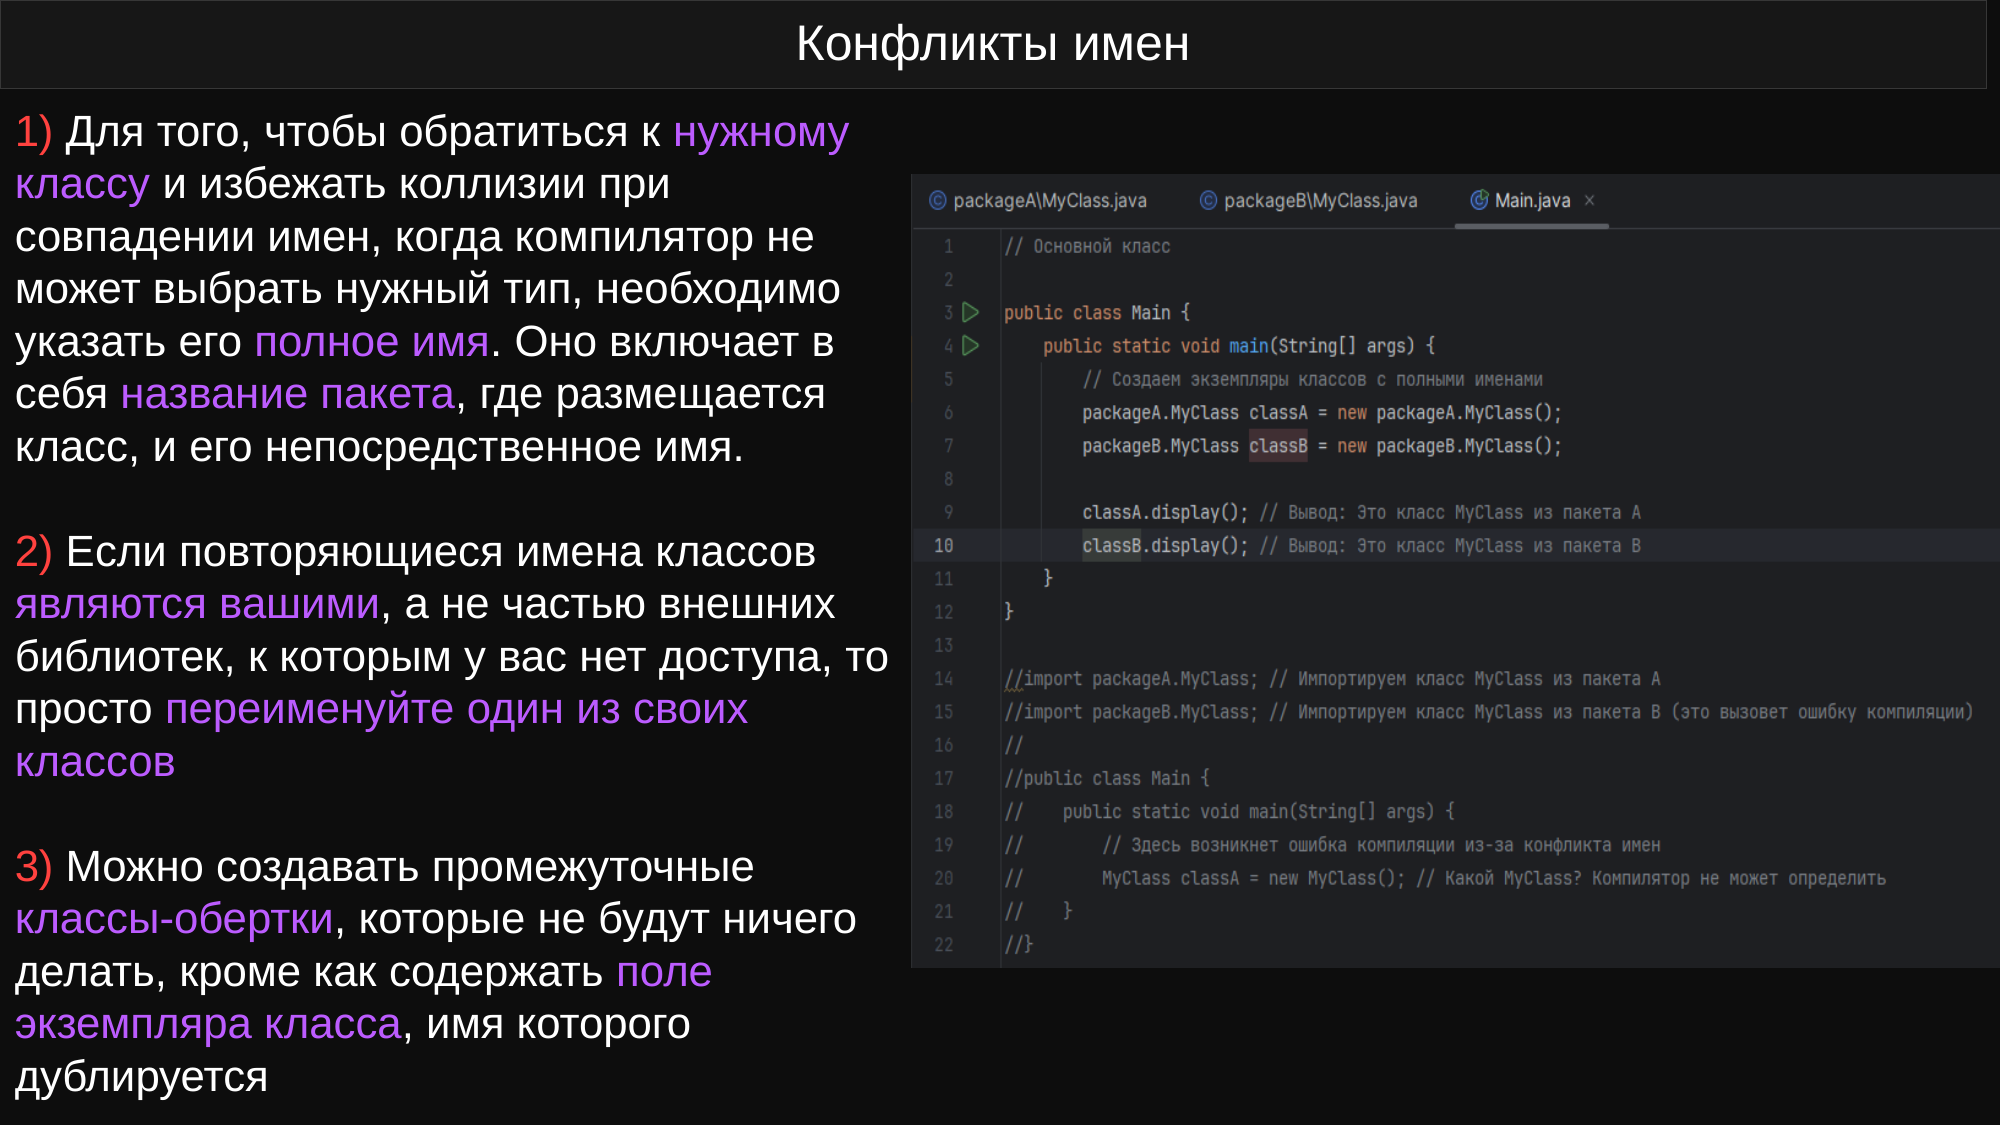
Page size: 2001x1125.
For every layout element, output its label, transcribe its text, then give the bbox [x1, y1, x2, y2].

text_box 1) Для того, чтобы обратиться к нужному классу и избежать коллизии при совпадении имен, когда компилятор не может выбрать нужный тип, необходимо указать его полное имя. Оно включает в себя название пакета, где размещается класс, и его непосредственное имя. 2) Eсли повторяющиеся имена классов являются вашими, а не частью внешних библиотек, к которым у вас нет доступа, то просто переименуйте один из своих классов 3) Можно создавать промежуточные классы-обертки, которые не будут ничего делать, кроме как содержать поле экземпляра класса, имя которого дублируется [0, 95, 912, 1125]
picture [911, 174, 2000, 968]
title Конфликты имен [0, 0, 1987, 89]
